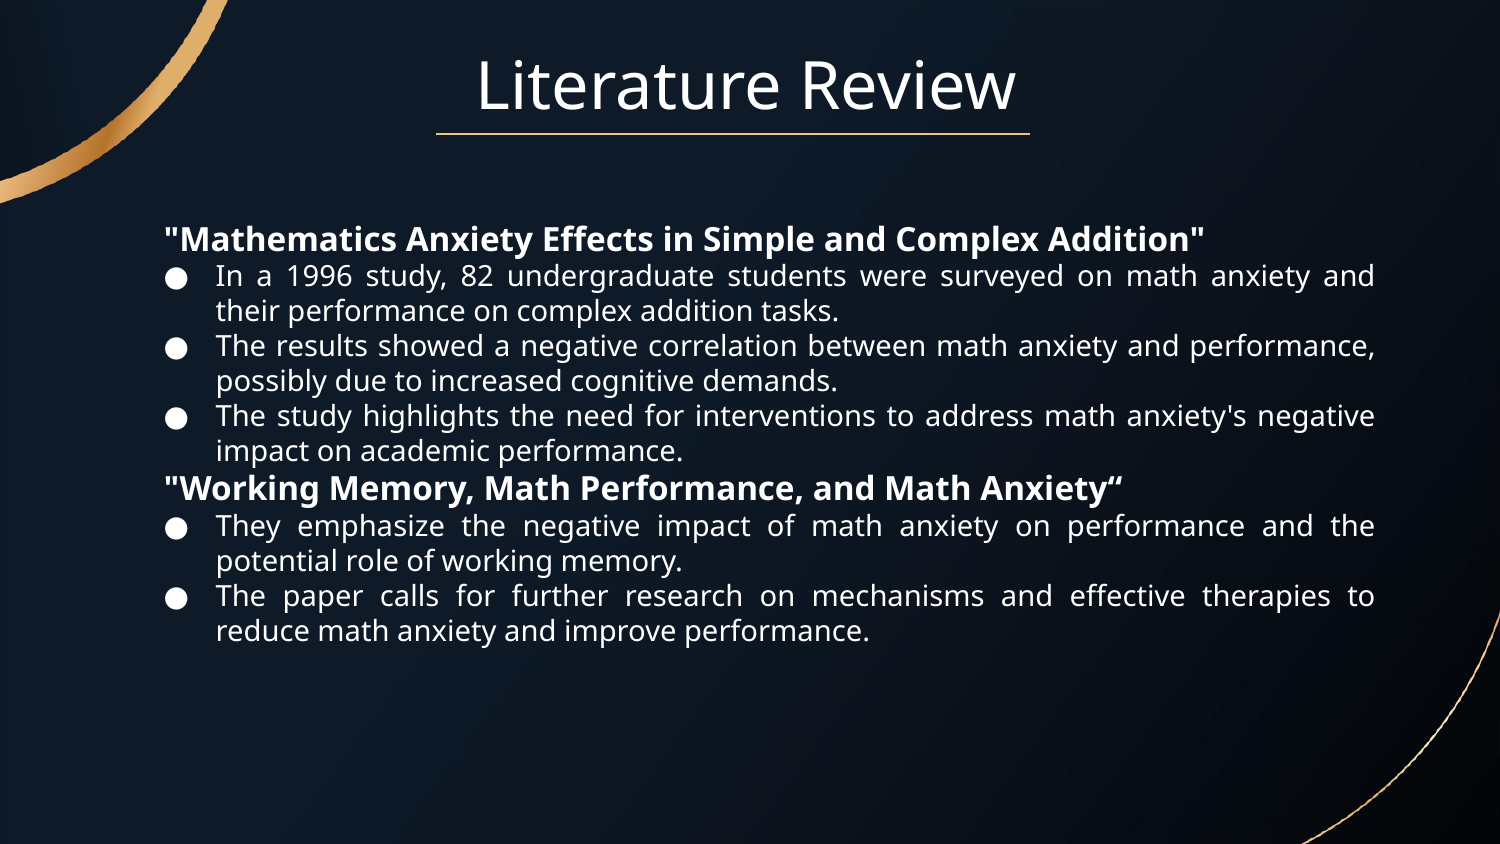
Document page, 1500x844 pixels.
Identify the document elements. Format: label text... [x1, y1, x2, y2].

title Literature Review [113, 43, 1380, 122]
list "Mathematics Anxiety Effects in Simple and Complex Addition" In a 1996 study, 82 undergraduate students were surveyed on math anxiety and their performance on complex addition tasks. The results showed a negative correlation between math anxiety and performance, possibly due to increased cognitive demands. The study highlights the need for interventions to address math anxiety's negative impact on academic performance. "Working Memory, Math Performance, and Math Anxiety“ They emphasize the negative impact of math anxiety on performance and the potential role of working memory. The paper calls for further research on mechanisms and effective therapies to reduce math anxiety and improve performance. [125, 202, 1392, 659]
picture [0, 0, 1500, 844]
